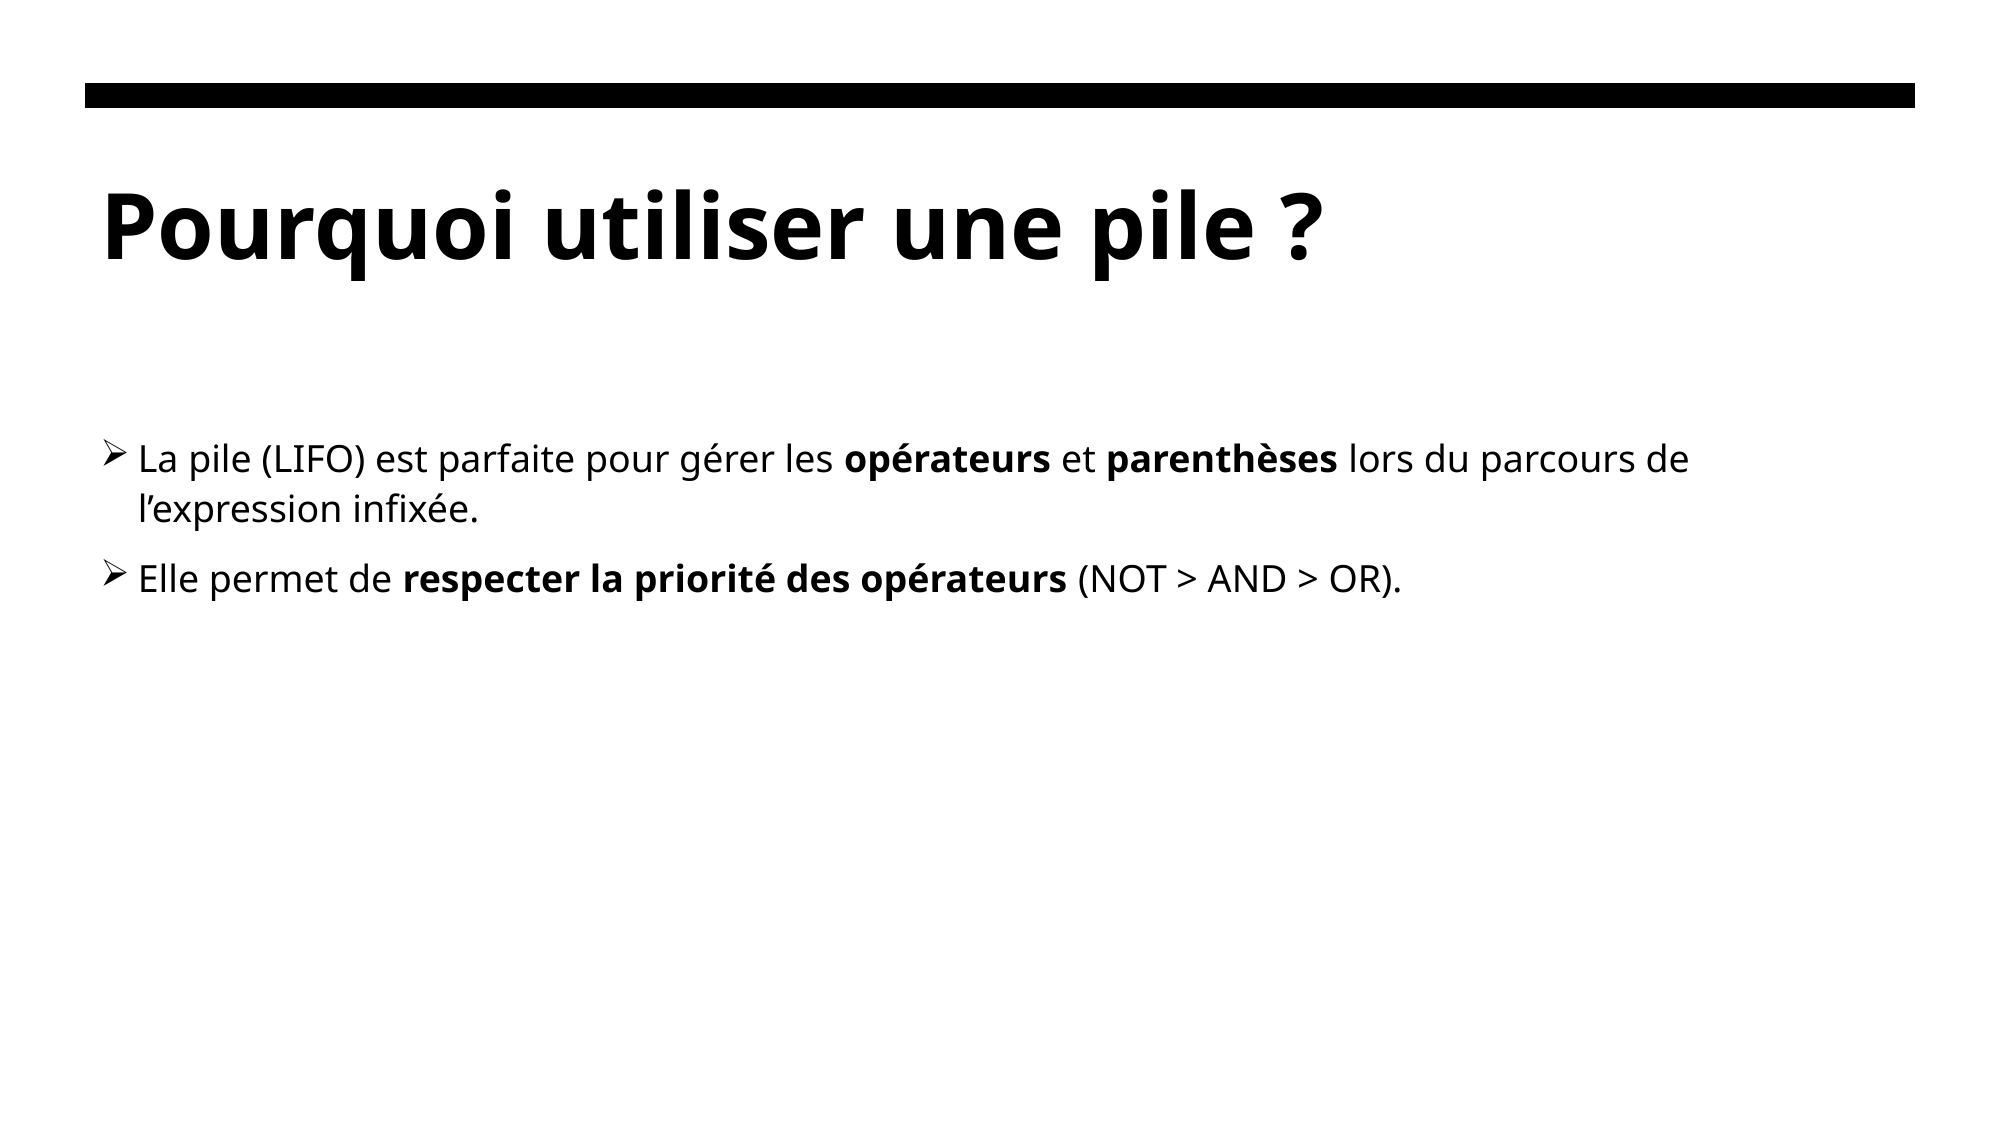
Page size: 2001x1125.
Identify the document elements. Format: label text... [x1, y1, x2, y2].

list La pile (LIFO) est parfaite pour gérer les opérateurs et parenthèses lors du parcours de l’expression infixée. Elle permet de respecter la priorité des opérateurs (NOT > AND > OR). [85, 423, 1916, 1041]
title Pourquoi utiliser une pile ? [85, 160, 1916, 401]
